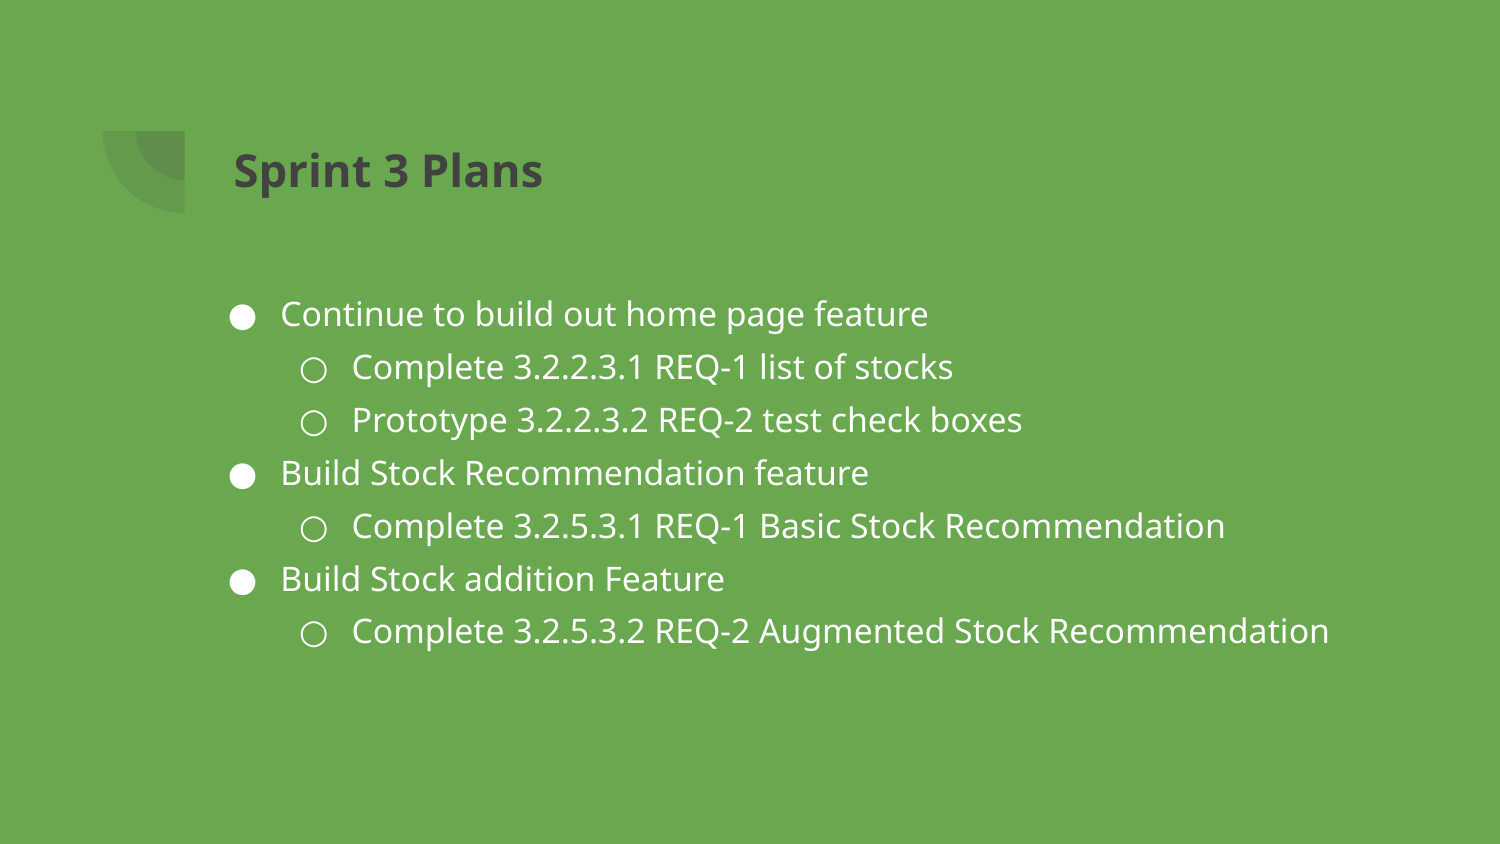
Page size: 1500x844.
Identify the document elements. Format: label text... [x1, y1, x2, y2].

text_box Continue to build out home page feature Complete 3.2.2.3.1 REQ-1 list of stocks Prototype 3.2.2.3.2 REQ-2 test check boxes Build Stock Recommendation feature Complete 3.2.5.3.1 REQ-1 Basic Stock Recommendation Build Stock addition Feature Complete 3.2.5.3.2 REQ-2 Augmented Stock Recommendation [194, 268, 1348, 686]
text_box Sprint 3 Plans [218, 123, 1372, 216]
